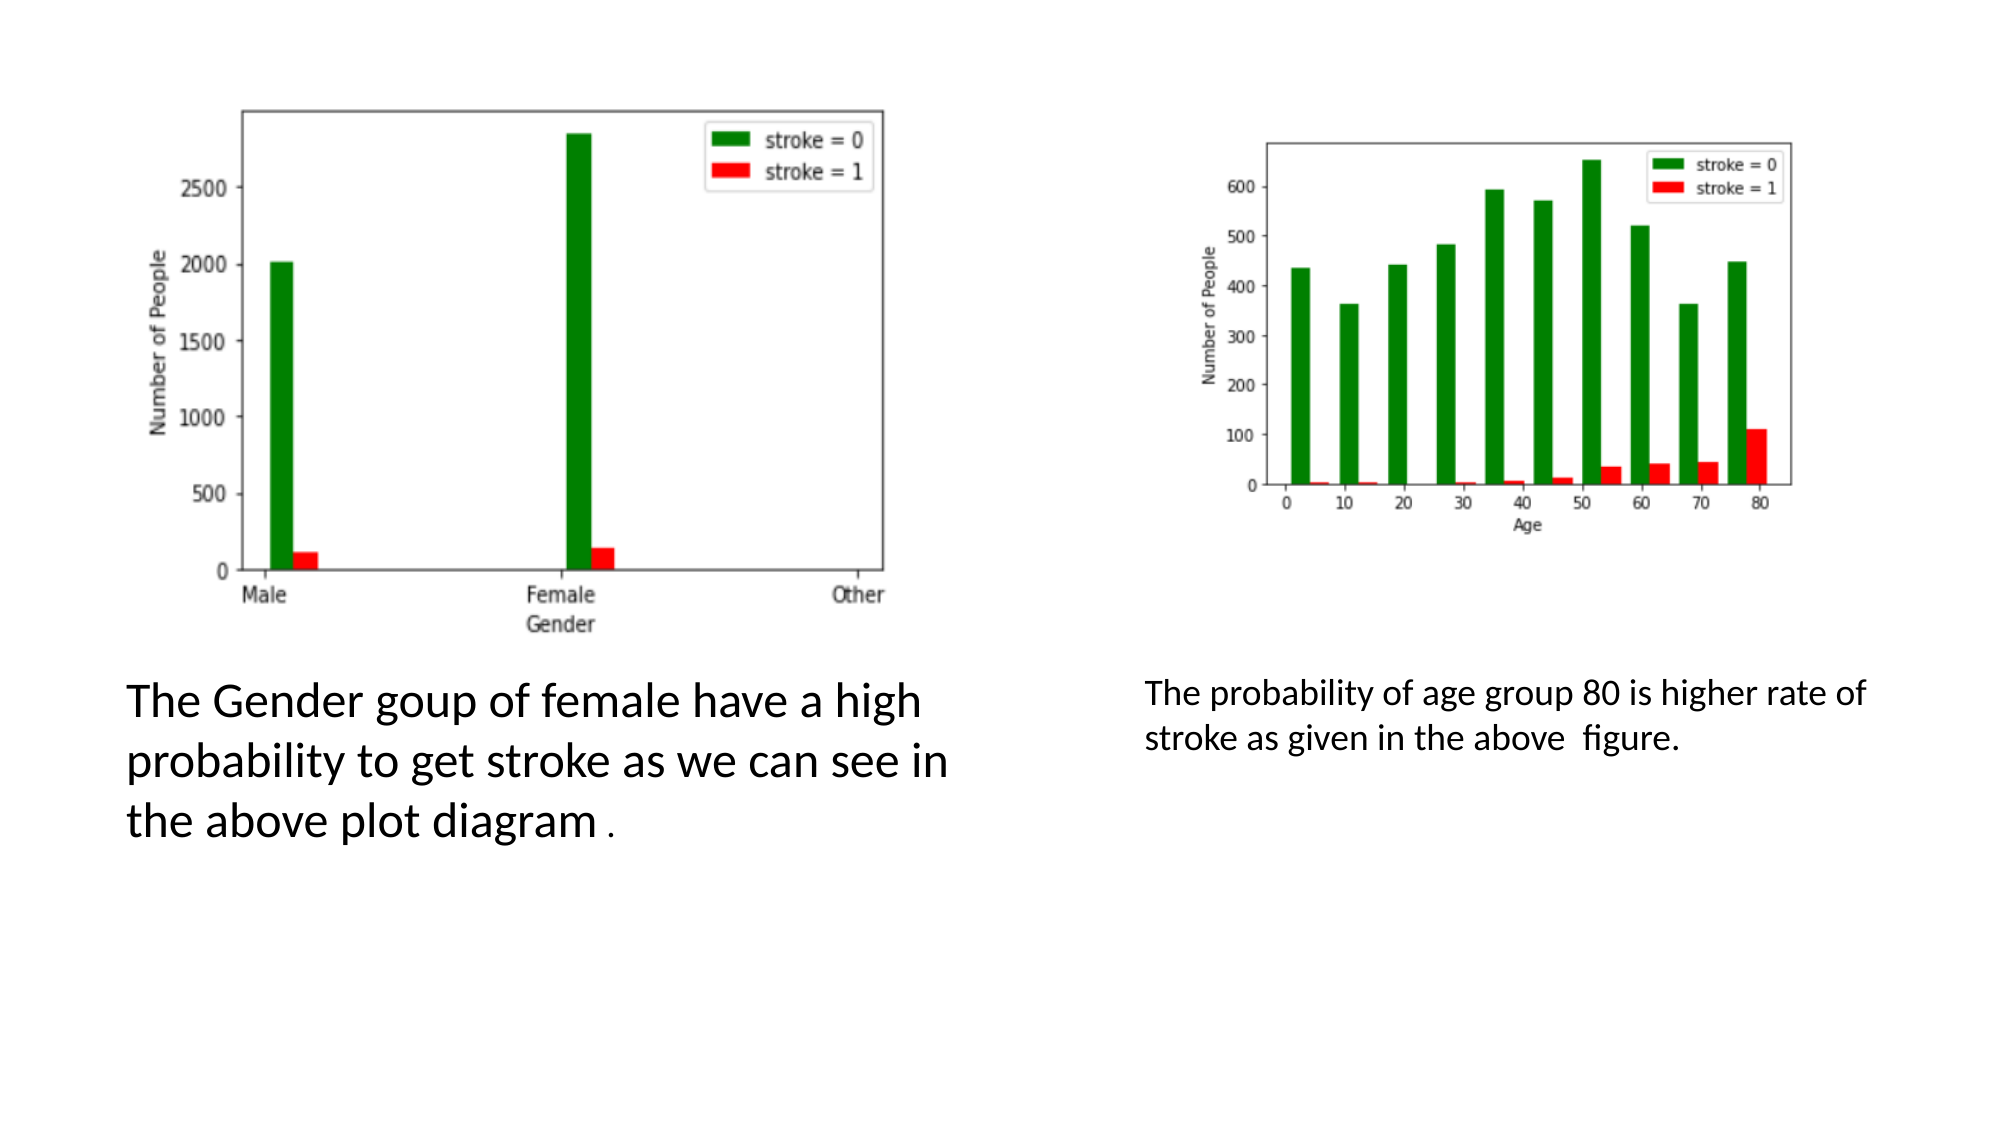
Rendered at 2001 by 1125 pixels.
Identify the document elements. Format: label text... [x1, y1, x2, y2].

text_box The Gender goup of female have a high probability to get stroke as we can see in the above plot diagram . [111, 660, 1042, 856]
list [1129, 117, 1849, 546]
picture [111, 93, 971, 661]
text_box The probability of age group 80 is higher rate of stroke as given in the above figure. [1129, 660, 1975, 811]
